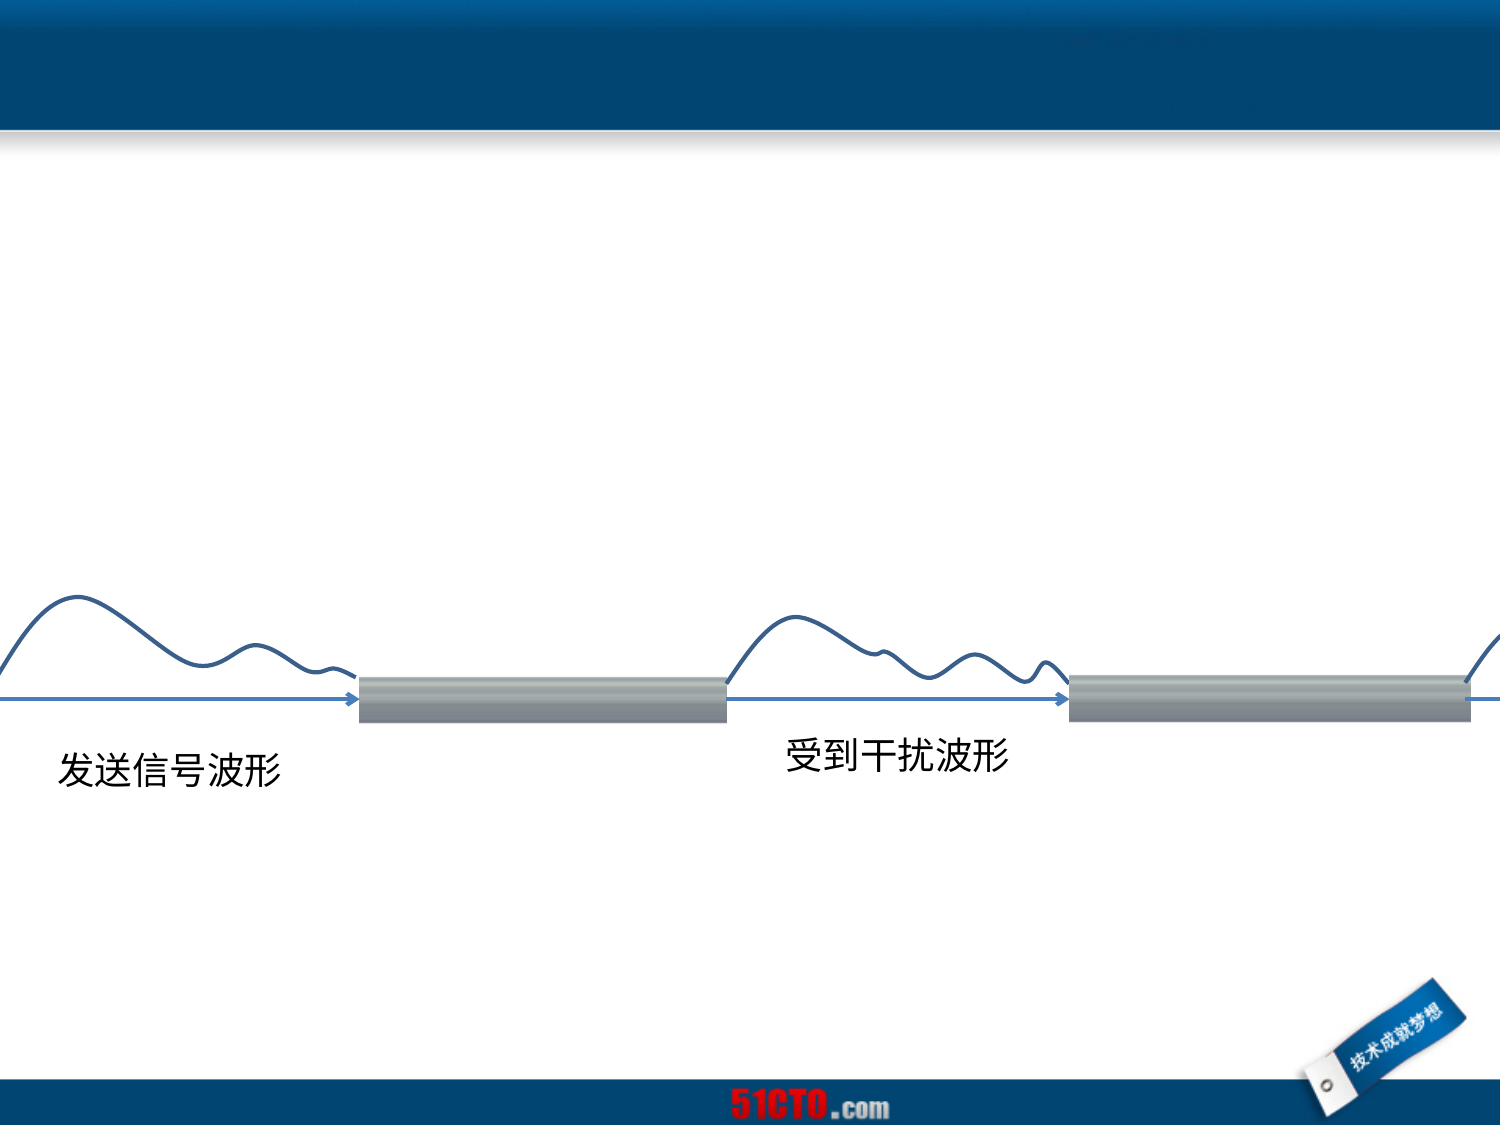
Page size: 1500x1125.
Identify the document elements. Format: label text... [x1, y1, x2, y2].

text_box [0, 594, 357, 679]
text_box 受到干扰波形 [770, 724, 1026, 785]
text_box 发送信号波形 [42, 739, 298, 800]
picture [0, 0, 1500, 1125]
text_box [1469, 633, 1500, 683]
text_box [728, 614, 1066, 684]
